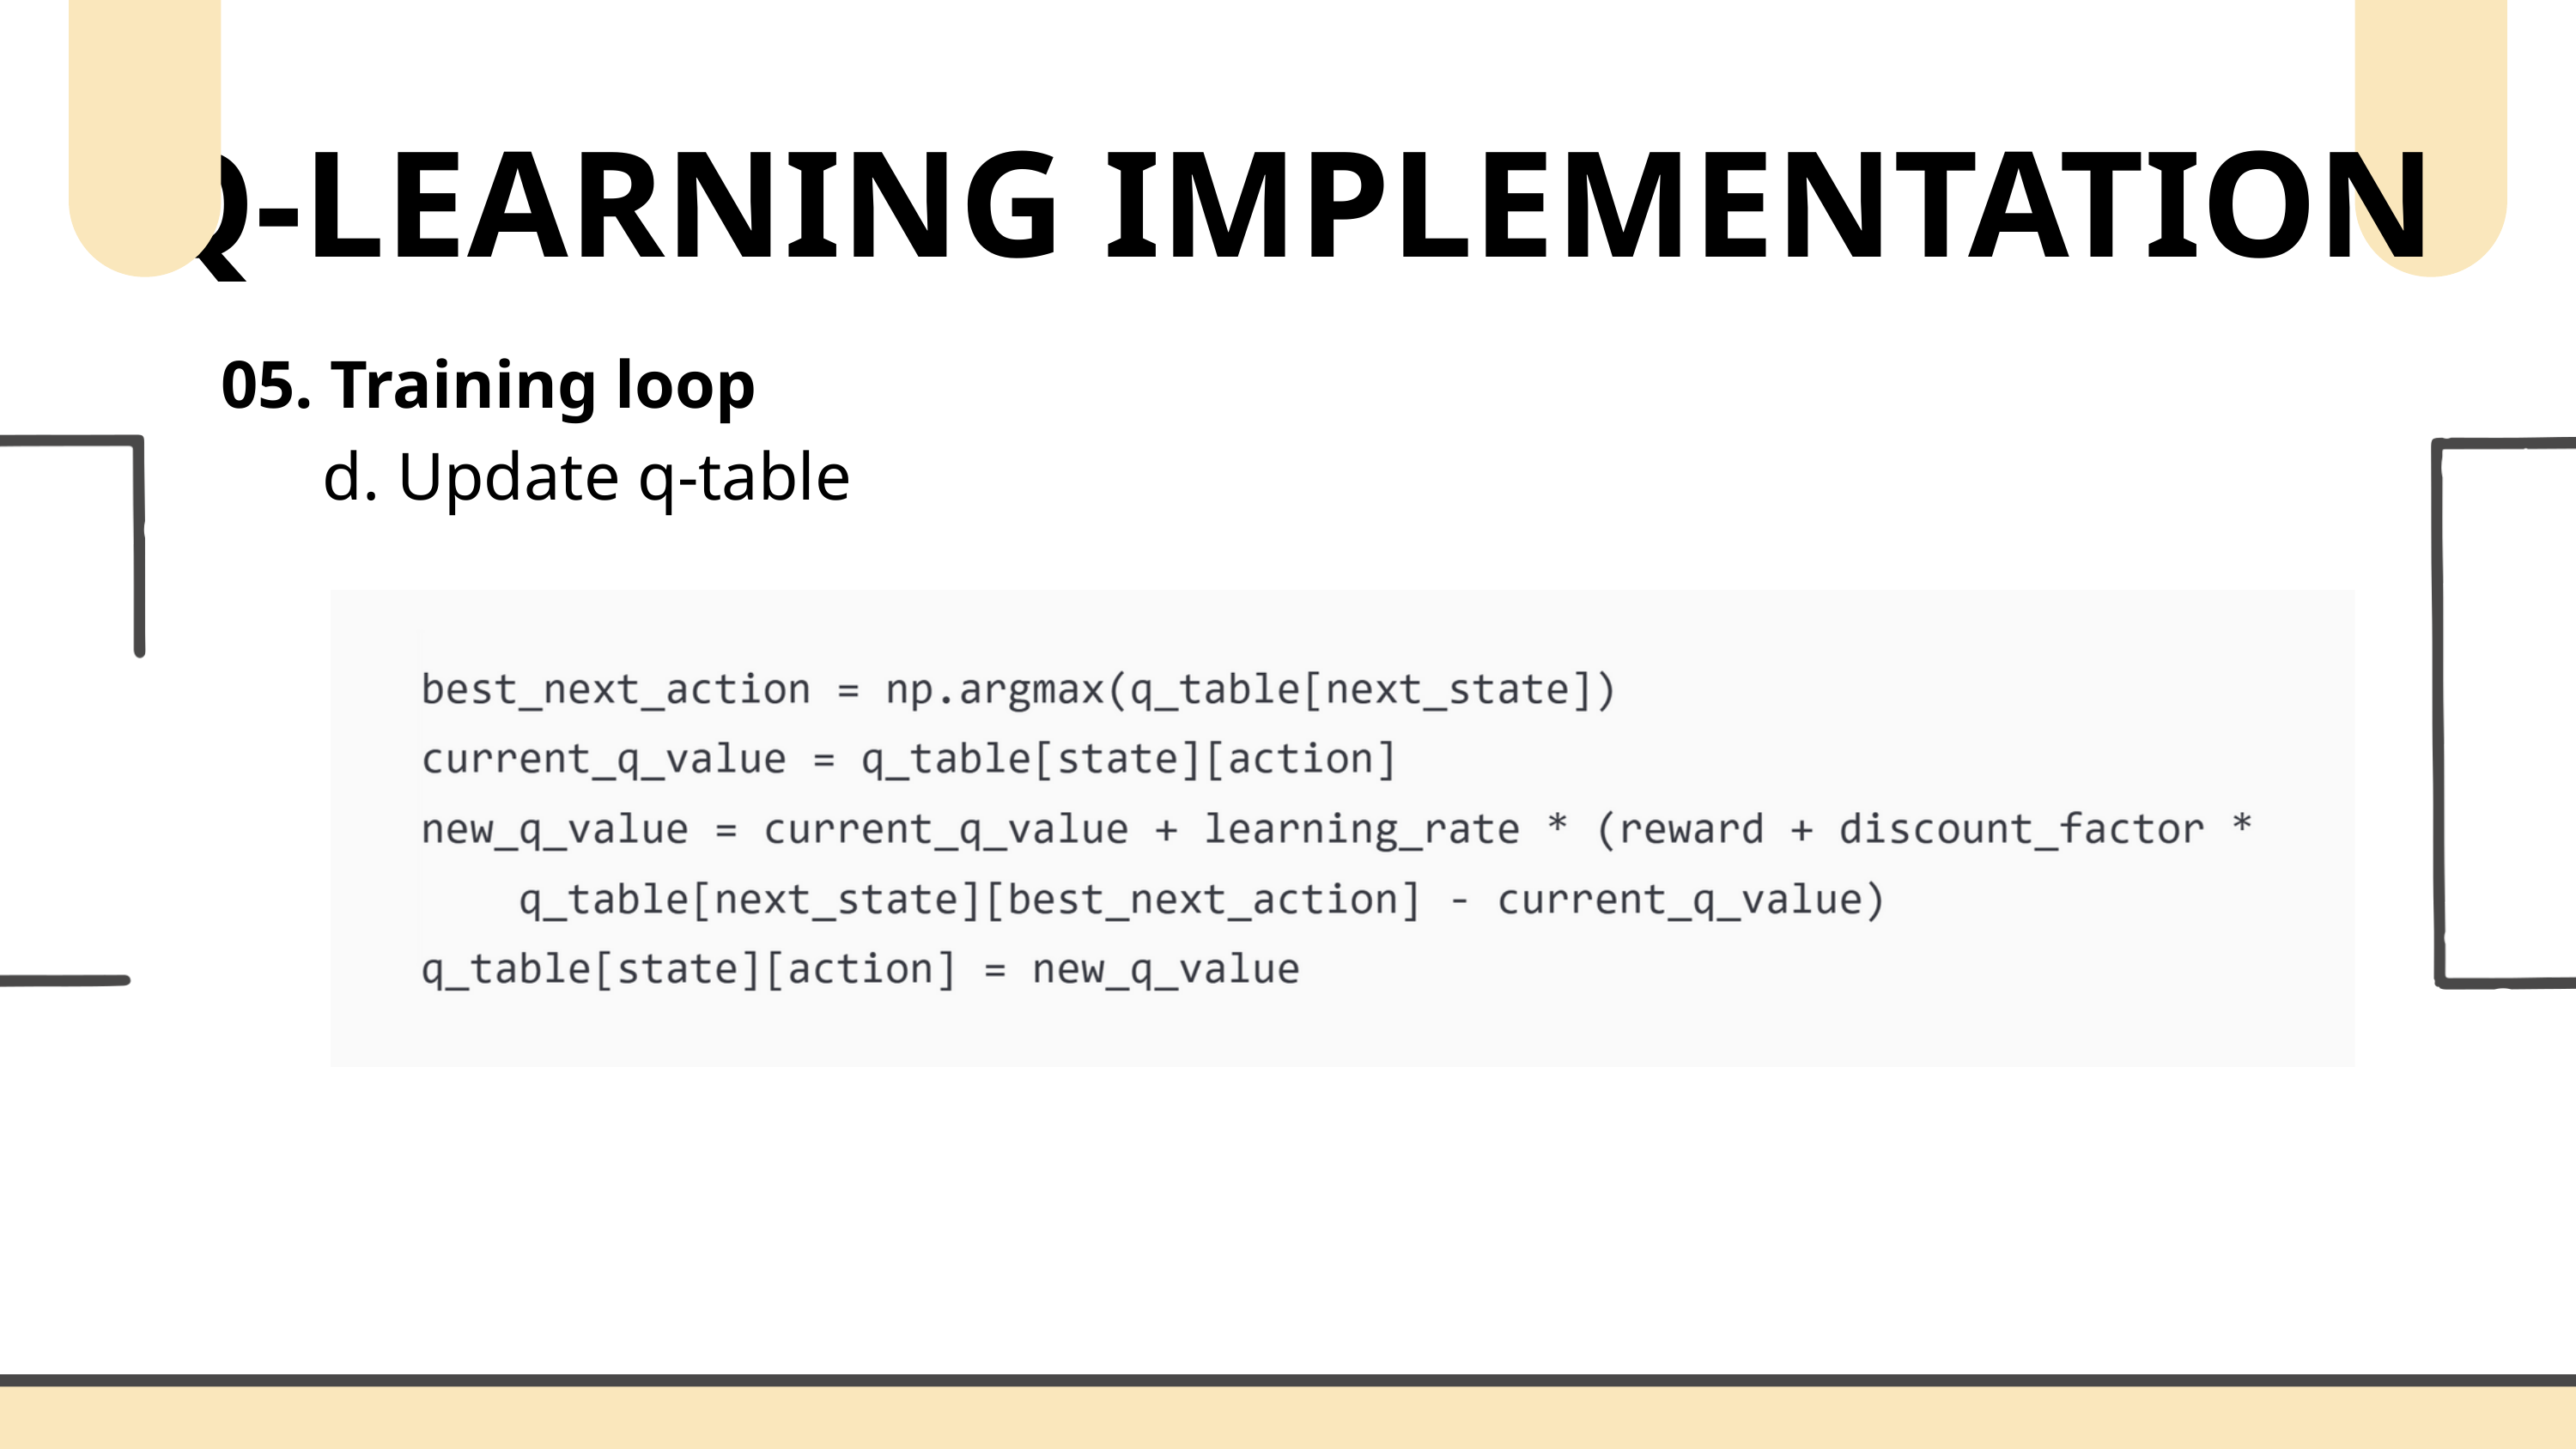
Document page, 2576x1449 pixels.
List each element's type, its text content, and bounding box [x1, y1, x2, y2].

text_box 05. Training loop d. Update q-table [221, 330, 2355, 513]
text_box [331, 590, 2355, 1067]
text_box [0, 1379, 2576, 1449]
text_box [2431, 434, 2576, 990]
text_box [68, 0, 222, 277]
text_box [0, 434, 146, 990]
text_box Q-LEARNING IMPLEMENTATION [122, 81, 2454, 287]
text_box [2354, 0, 2508, 277]
